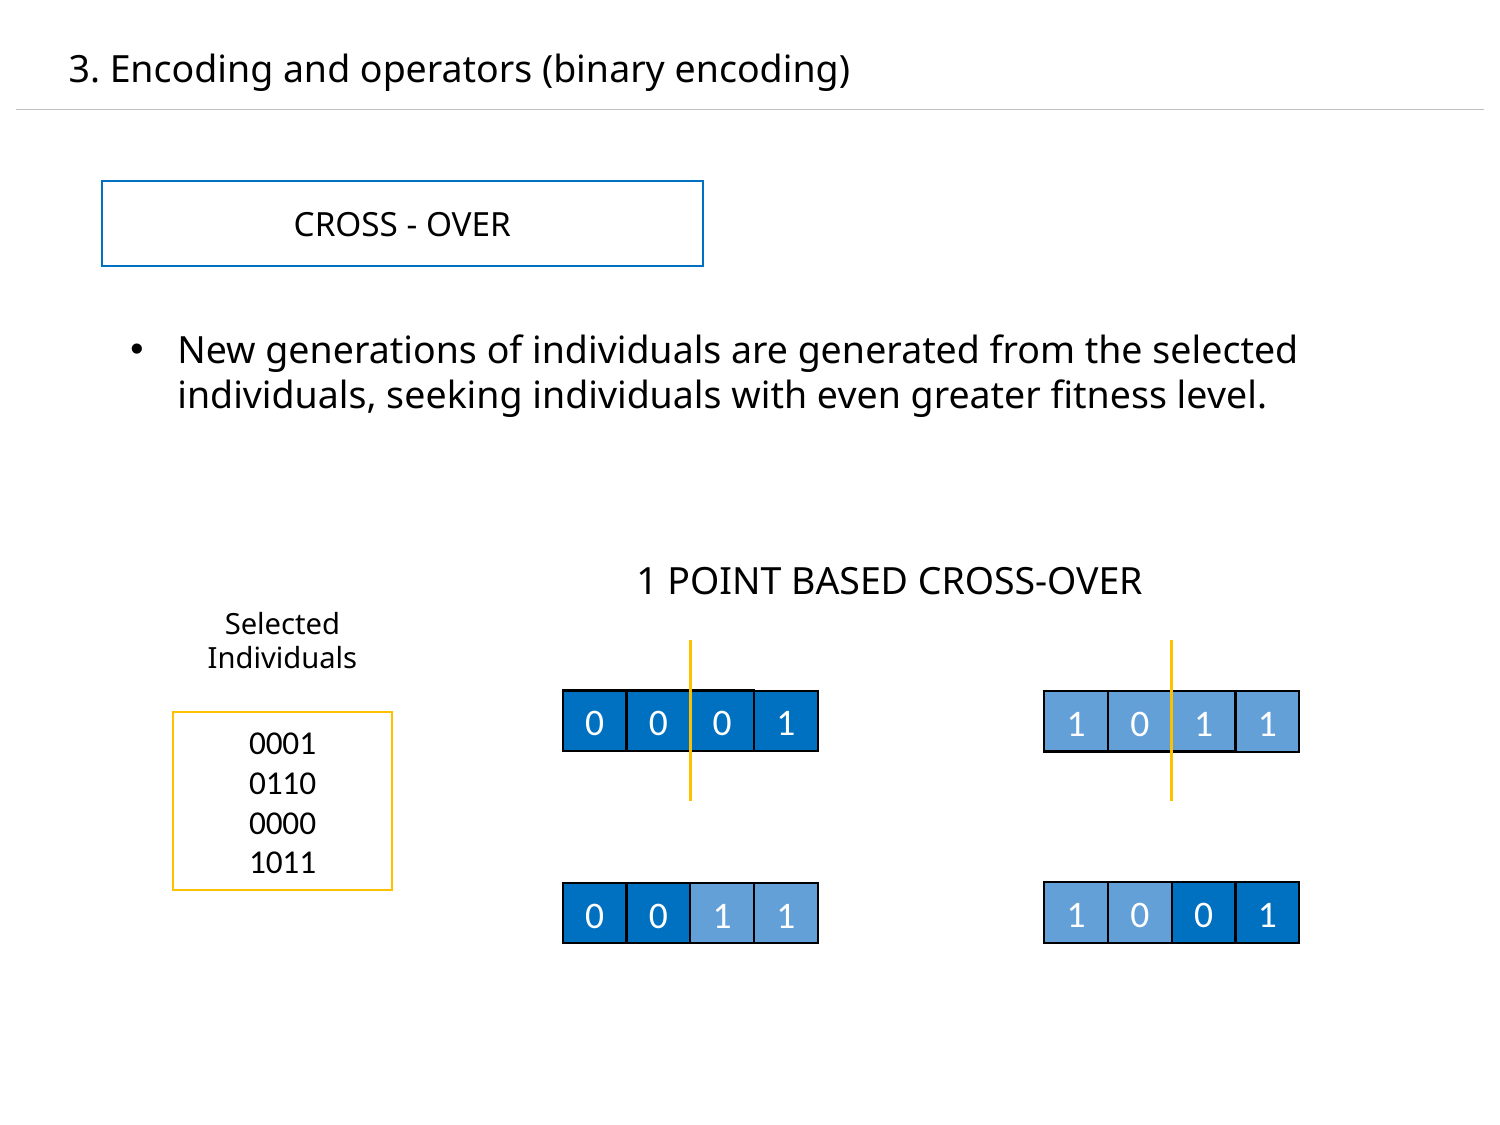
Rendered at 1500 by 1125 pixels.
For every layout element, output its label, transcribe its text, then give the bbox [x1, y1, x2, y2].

text_box CROSS - OVER [101, 180, 704, 267]
text_box 1 POINT BASED CROSS-OVER [621, 549, 1159, 610]
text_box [1044, 690, 1171, 752]
text_box 0001 0110 0000 1011 [172, 711, 393, 891]
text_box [562, 882, 818, 944]
text_box 3. Encoding and operators (binary encoding) [53, 37, 866, 98]
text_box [1044, 882, 1300, 943]
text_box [562, 690, 690, 752]
text_box Selected Individuals [192, 597, 373, 683]
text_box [691, 690, 818, 752]
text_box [1172, 690, 1300, 752]
text_box New generations of individuals are generated from the selected individuals, seeking individuals with even greater fitness level. [115, 318, 1407, 424]
